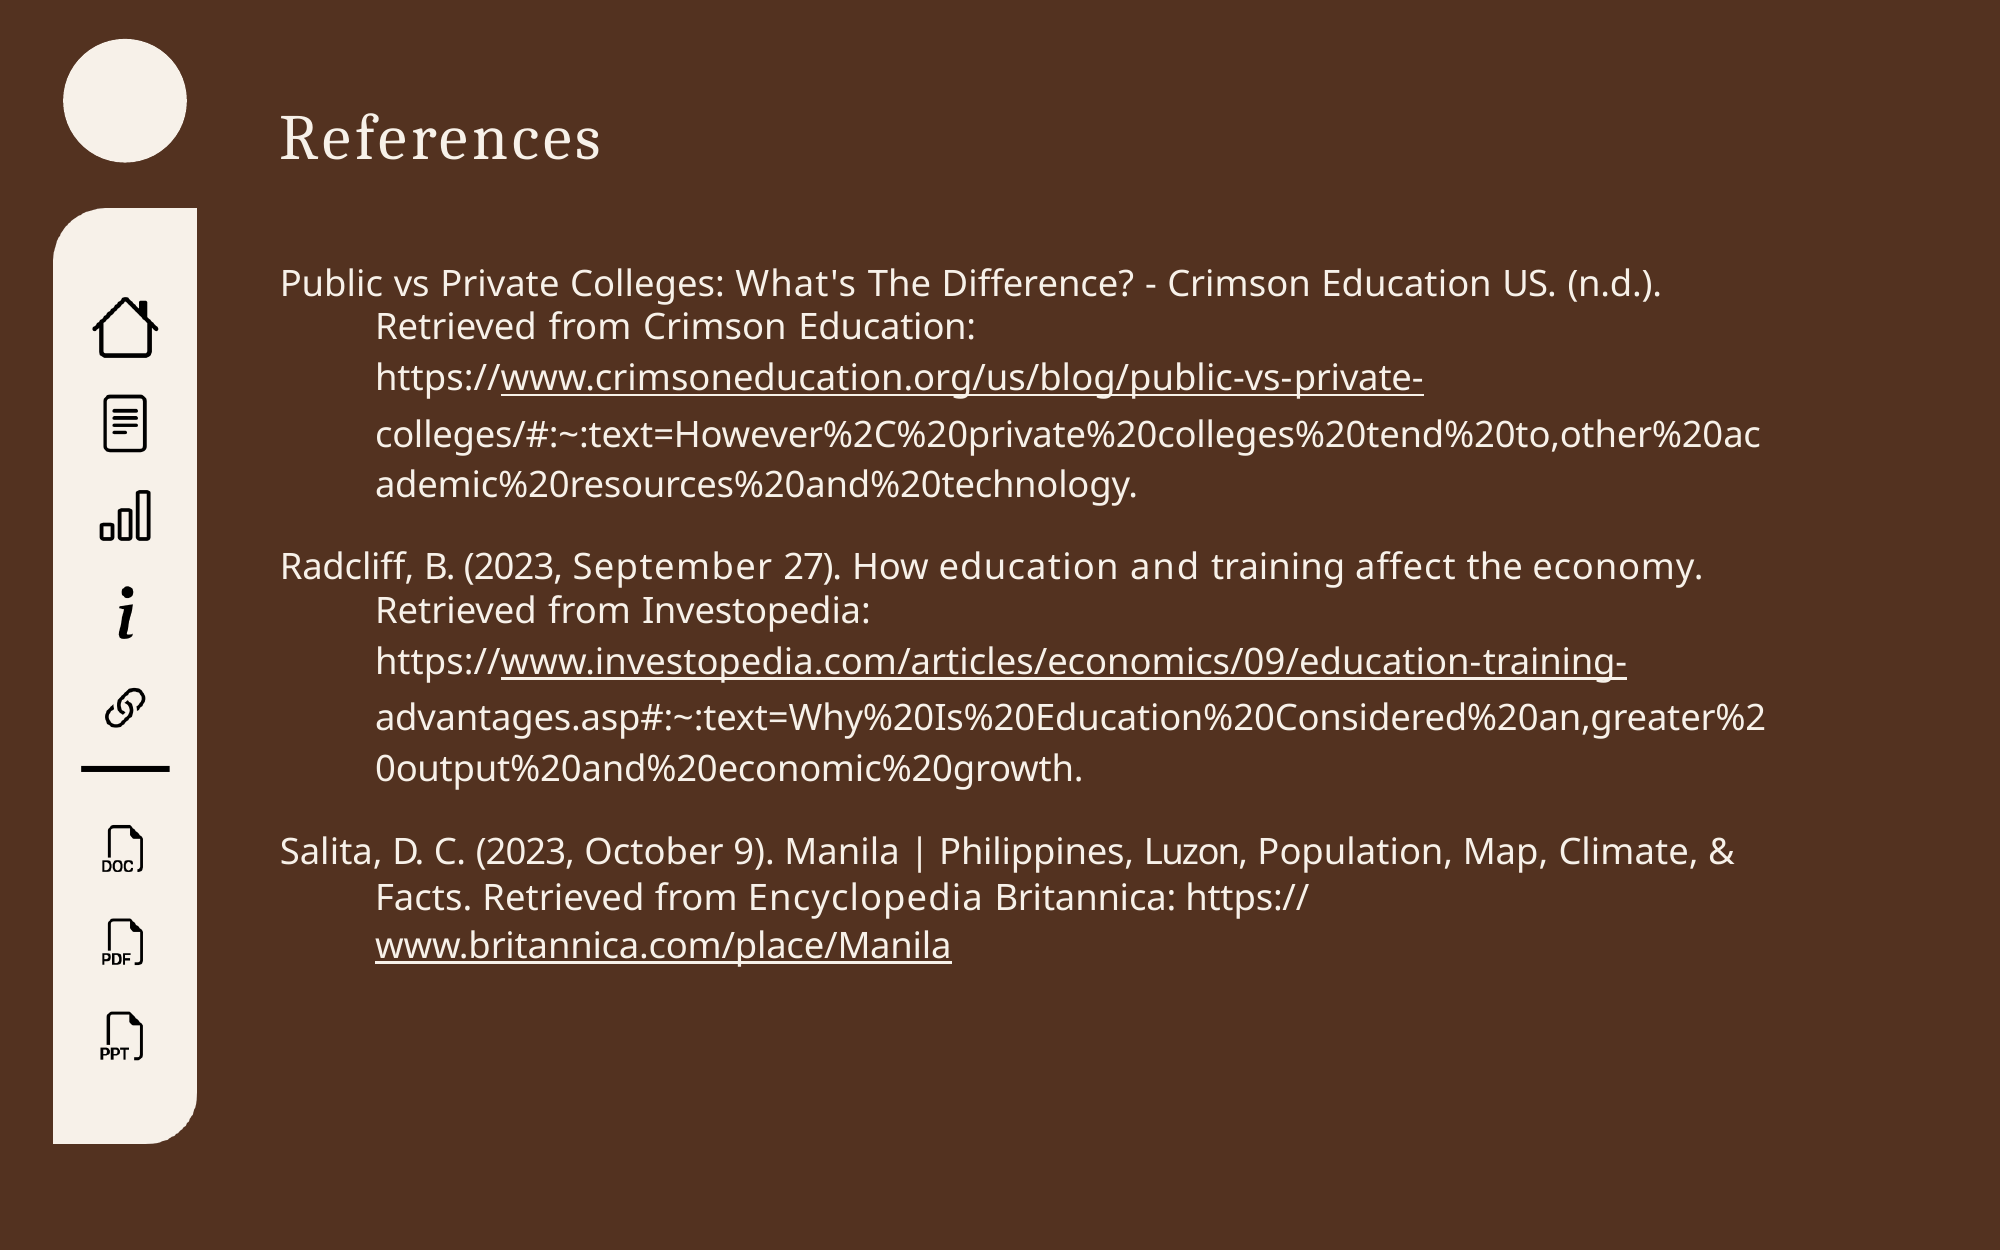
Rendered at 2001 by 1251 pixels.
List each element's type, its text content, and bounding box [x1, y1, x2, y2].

picture [52, 208, 197, 1144]
text_box Public vs Private Colleges: What's The Difference? - Crimson Education US. (n.d.). Retrieved from Crimson Education: https://www.crimsoneducation.org/us/blog/public-vs-private- colleges/#:~:text=However%2C%20private%20colleges%20tend%20to,other%20ac ademic%20resources%20and%20technology. Radcliff, B. (2023, September 27). How education and training affect the economy. Retrieved from Investopedia: https://www.investopedia.com/articles/economics/09/education-training- advantages.asp#:~:text=Why%20Is%20Education%20Considered%20an,greater%2 0output%20and%20economic%20growth. Salita, D. C. (2023, October 9). Manila | Philippines, Luzon, Population, Map, Climate, & Facts. Retrieved from Encyclopedia Britannica: https://www.britannica.com/place/Manila [277, 257, 1865, 972]
text_box [63, 38, 187, 163]
title References [277, 93, 633, 304]
